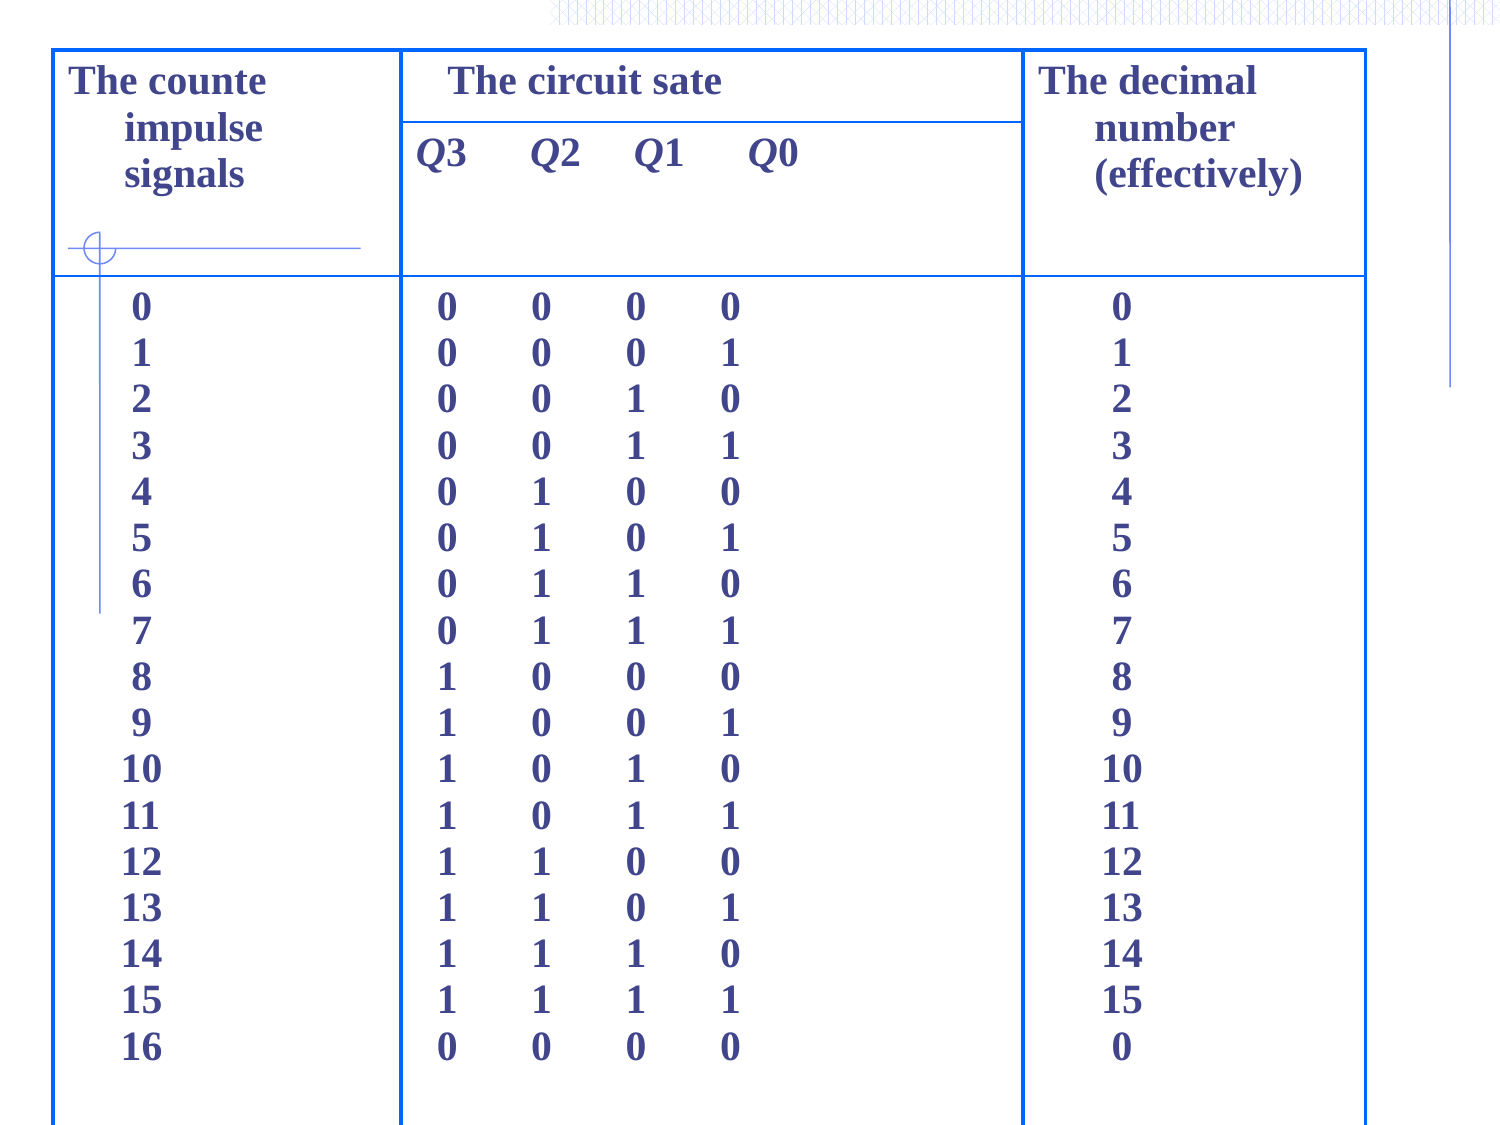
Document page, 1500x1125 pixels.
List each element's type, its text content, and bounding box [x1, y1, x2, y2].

table_cell 0 1 2 3 4 5 6 7 8 9 10 11 12 13 14 15 16 [55, 277, 399, 1125]
table_cell 0 0 0 0 0 0 0 1 0 0 1 0 0 0 1 1 0 1 0 0 0 1 0 1 0 1 1 0 0 1 1 1 1 0 0 0 1 0 0 1 1 0 1 0 1 0 1 1 1 1 0 0 1 1 0 1 1 1 1 0 1 1 1 1 0 0 0 0 [403, 277, 1021, 1125]
table_cell 0 1 2 3 4 5 6 7 8 9 10 11 12 13 14 15 0 [1025, 277, 1364, 1125]
table_header The decimal number (effectively) [1025, 52, 1364, 275]
table_header The counte impulse signals [55, 52, 399, 275]
table_header The circuit sate [403, 52, 1021, 121]
table_cell Q3 Q2 Q1 Q0 [403, 123, 1021, 275]
